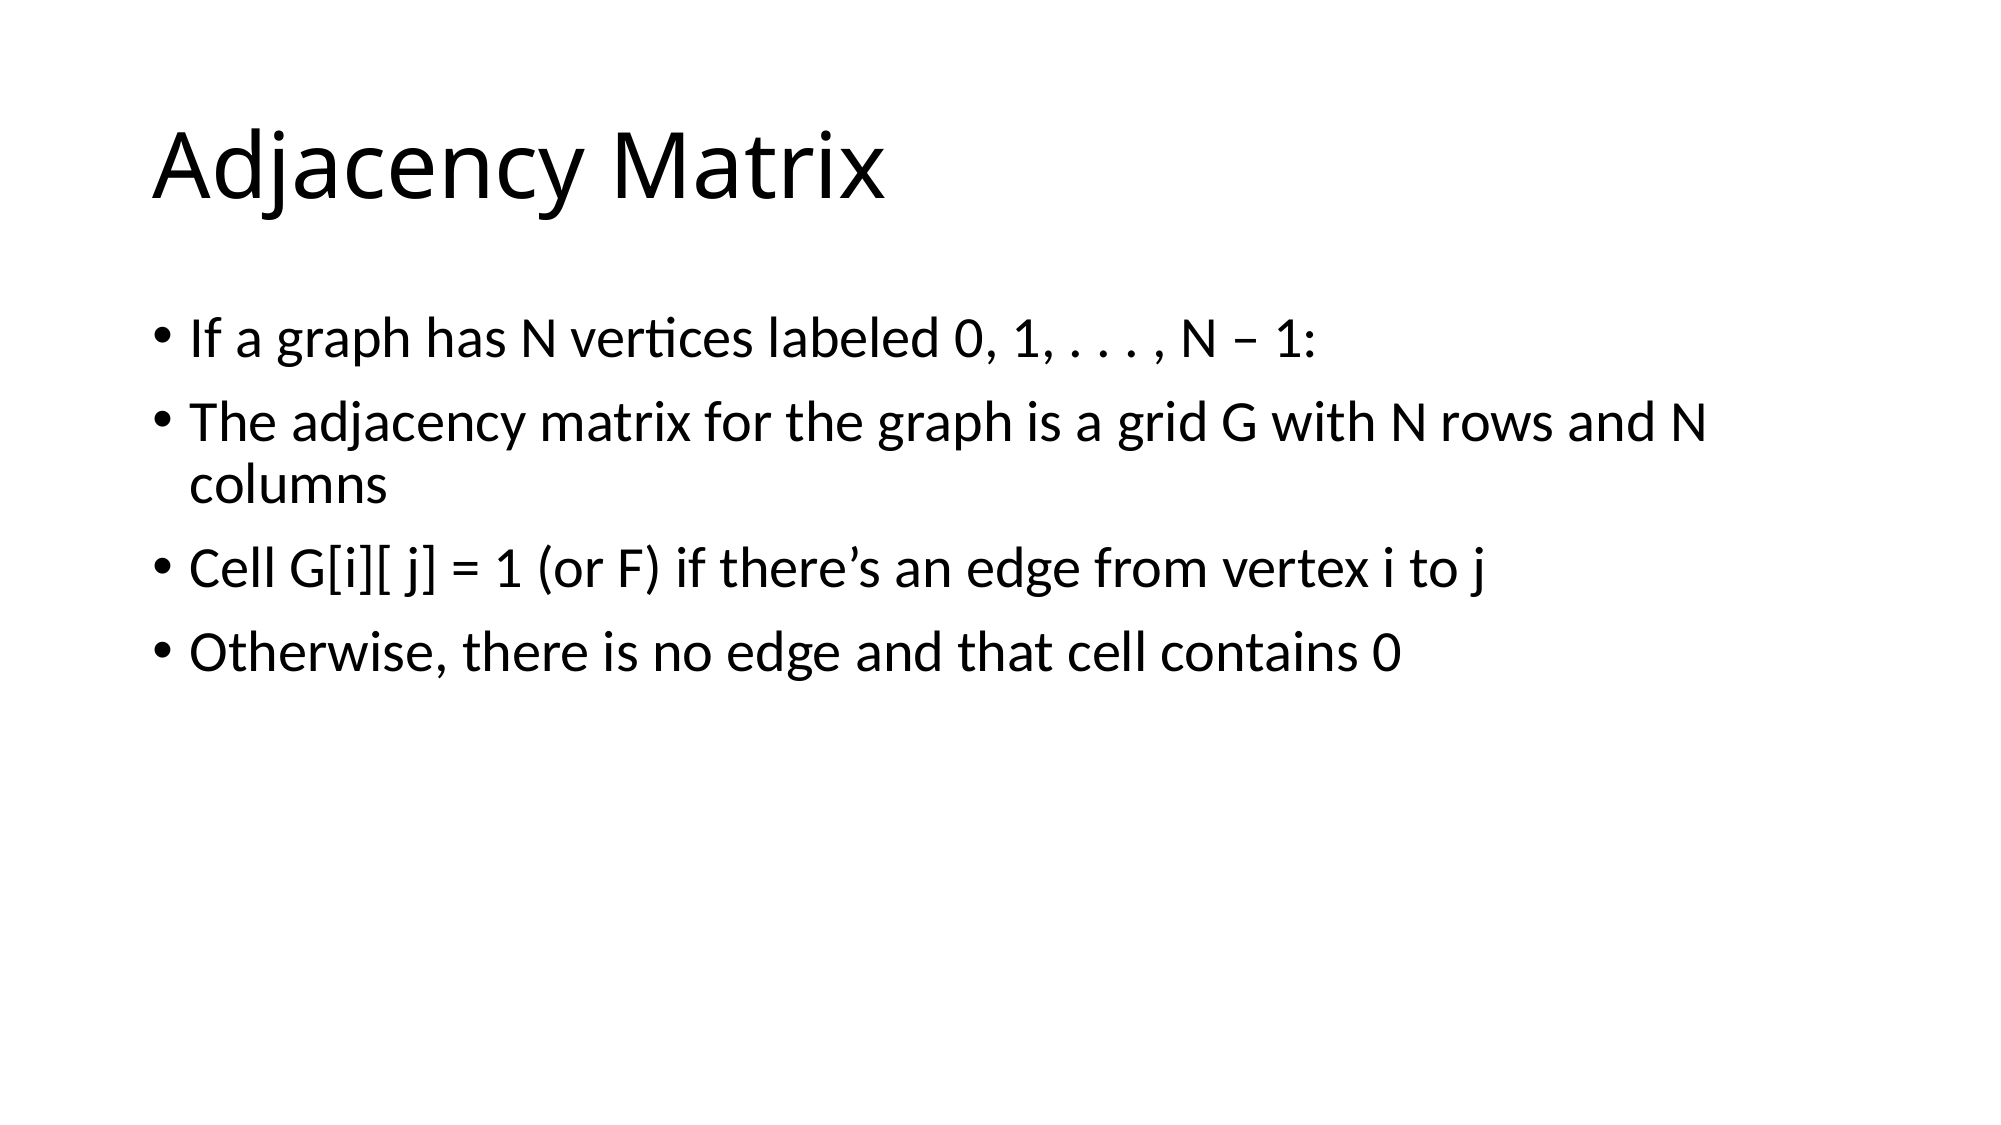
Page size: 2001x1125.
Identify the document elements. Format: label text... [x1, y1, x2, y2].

list If a graph has N vertices labeled 0, 1, . . . , N – 1: The adjacency matrix for the graph is a grid G with N rows and N columns Cell G[i][ j] = 1 (or F) if there’s an edge from vertex i to j Otherwise, there is no edge and that cell contains 0 [137, 299, 1863, 1014]
title Adjacency Matrix [137, 59, 1863, 278]
